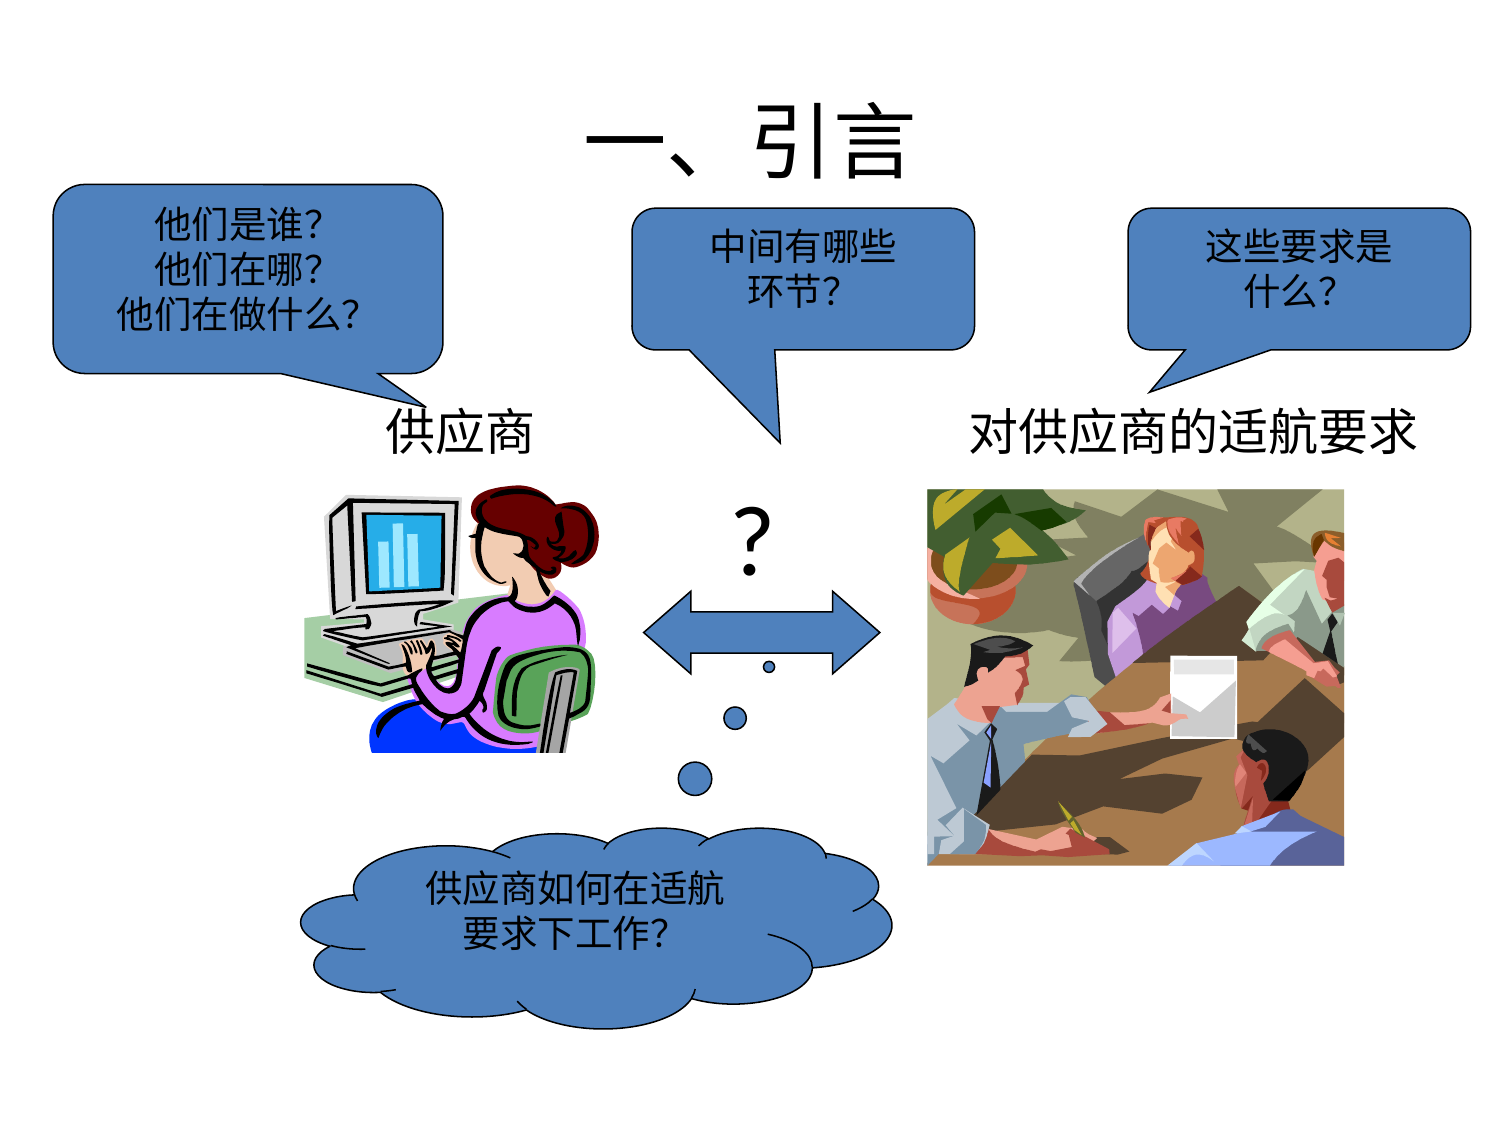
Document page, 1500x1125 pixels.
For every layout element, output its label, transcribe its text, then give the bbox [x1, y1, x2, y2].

text_box 供应商如何在适航 要求下工作？ [723, 707, 747, 730]
picture [927, 484, 1351, 871]
text_box 供应商如何在适航 要求下工作？ [300, 828, 892, 1029]
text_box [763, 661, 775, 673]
picture [304, 484, 600, 756]
text_box 中间有哪些 环节？ [632, 208, 975, 444]
text_box [643, 591, 880, 674]
text_box ? [714, 468, 809, 603]
text_box 他们是谁？ 他们在哪？ 他们在做什么？ [53, 184, 443, 408]
text_box 这些要求是 什么？ [1128, 208, 1471, 393]
text_box 对供应商的适航要求 [939, 392, 1447, 468]
title 一、引言 [75, 45, 1425, 233]
text_box 供应商如何在适航 要求下工作？ [678, 762, 712, 796]
text_box 供应商 [336, 392, 585, 468]
